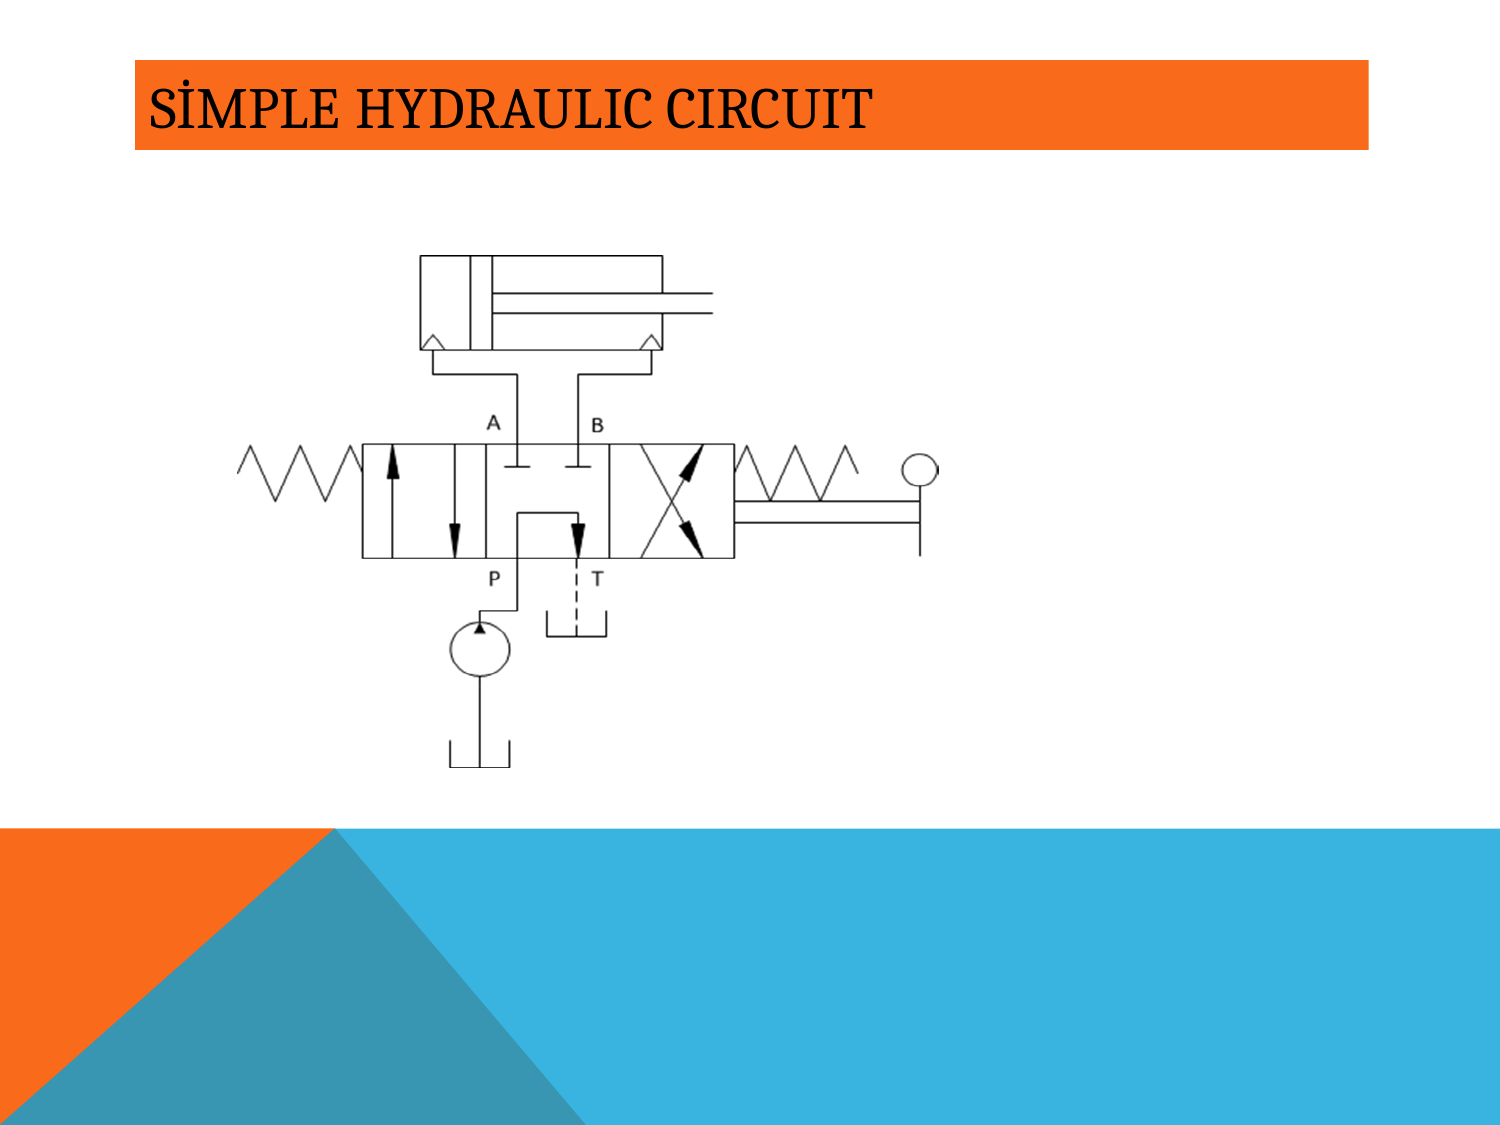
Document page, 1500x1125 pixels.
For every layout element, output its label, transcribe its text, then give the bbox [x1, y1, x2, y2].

picture [237, 254, 939, 768]
title Simple Hydraulic Circuit [135, 60, 1369, 150]
